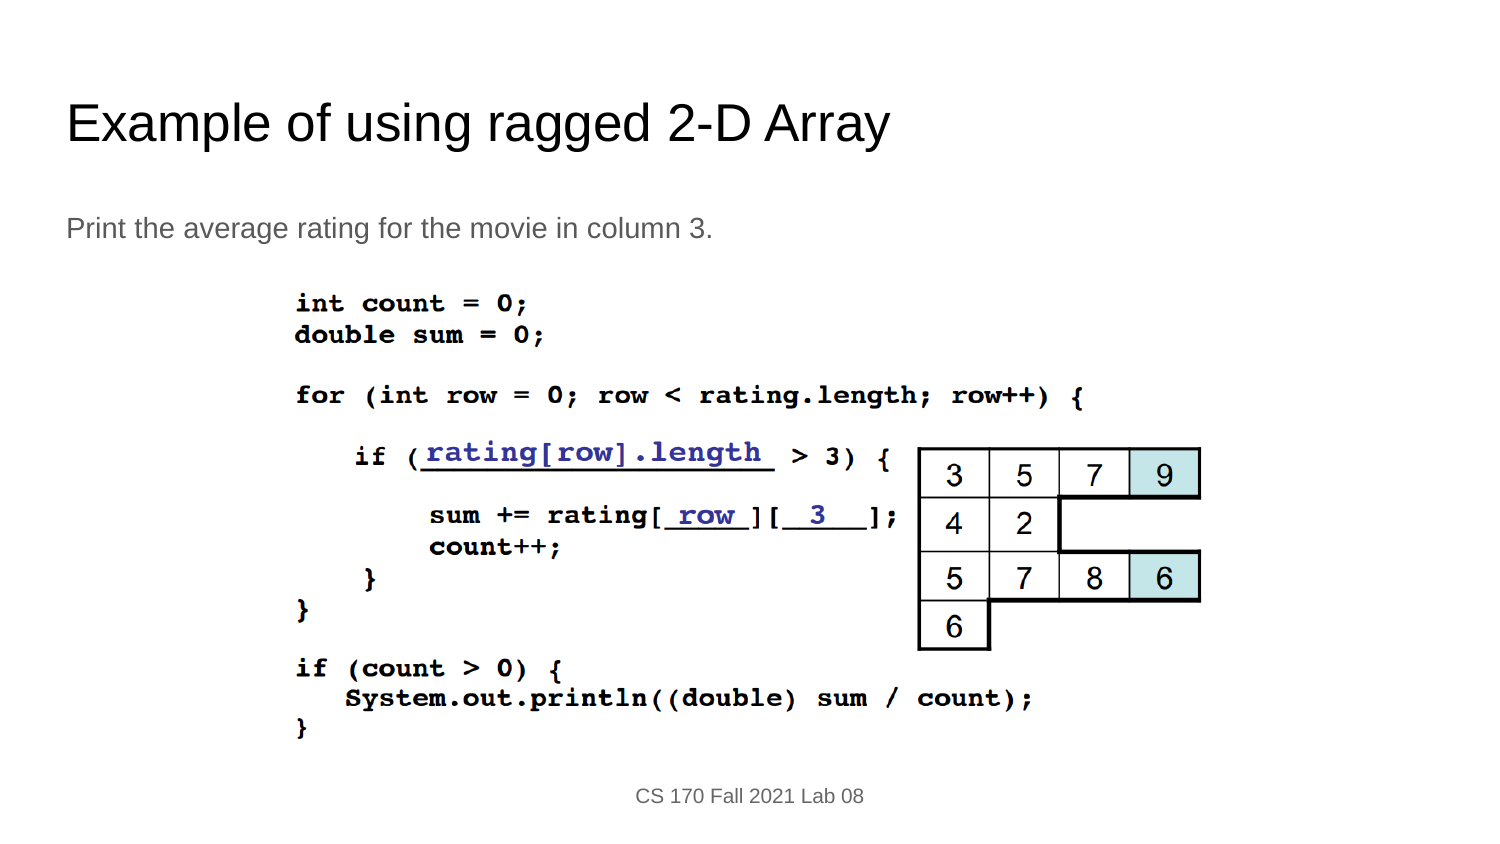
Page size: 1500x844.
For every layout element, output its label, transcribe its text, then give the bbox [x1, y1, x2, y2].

title Example of using ragged 2-D Array [51, 72, 1449, 167]
list Print the average rating for the movie in column 3. [51, 189, 1449, 750]
picture [288, 289, 1212, 750]
